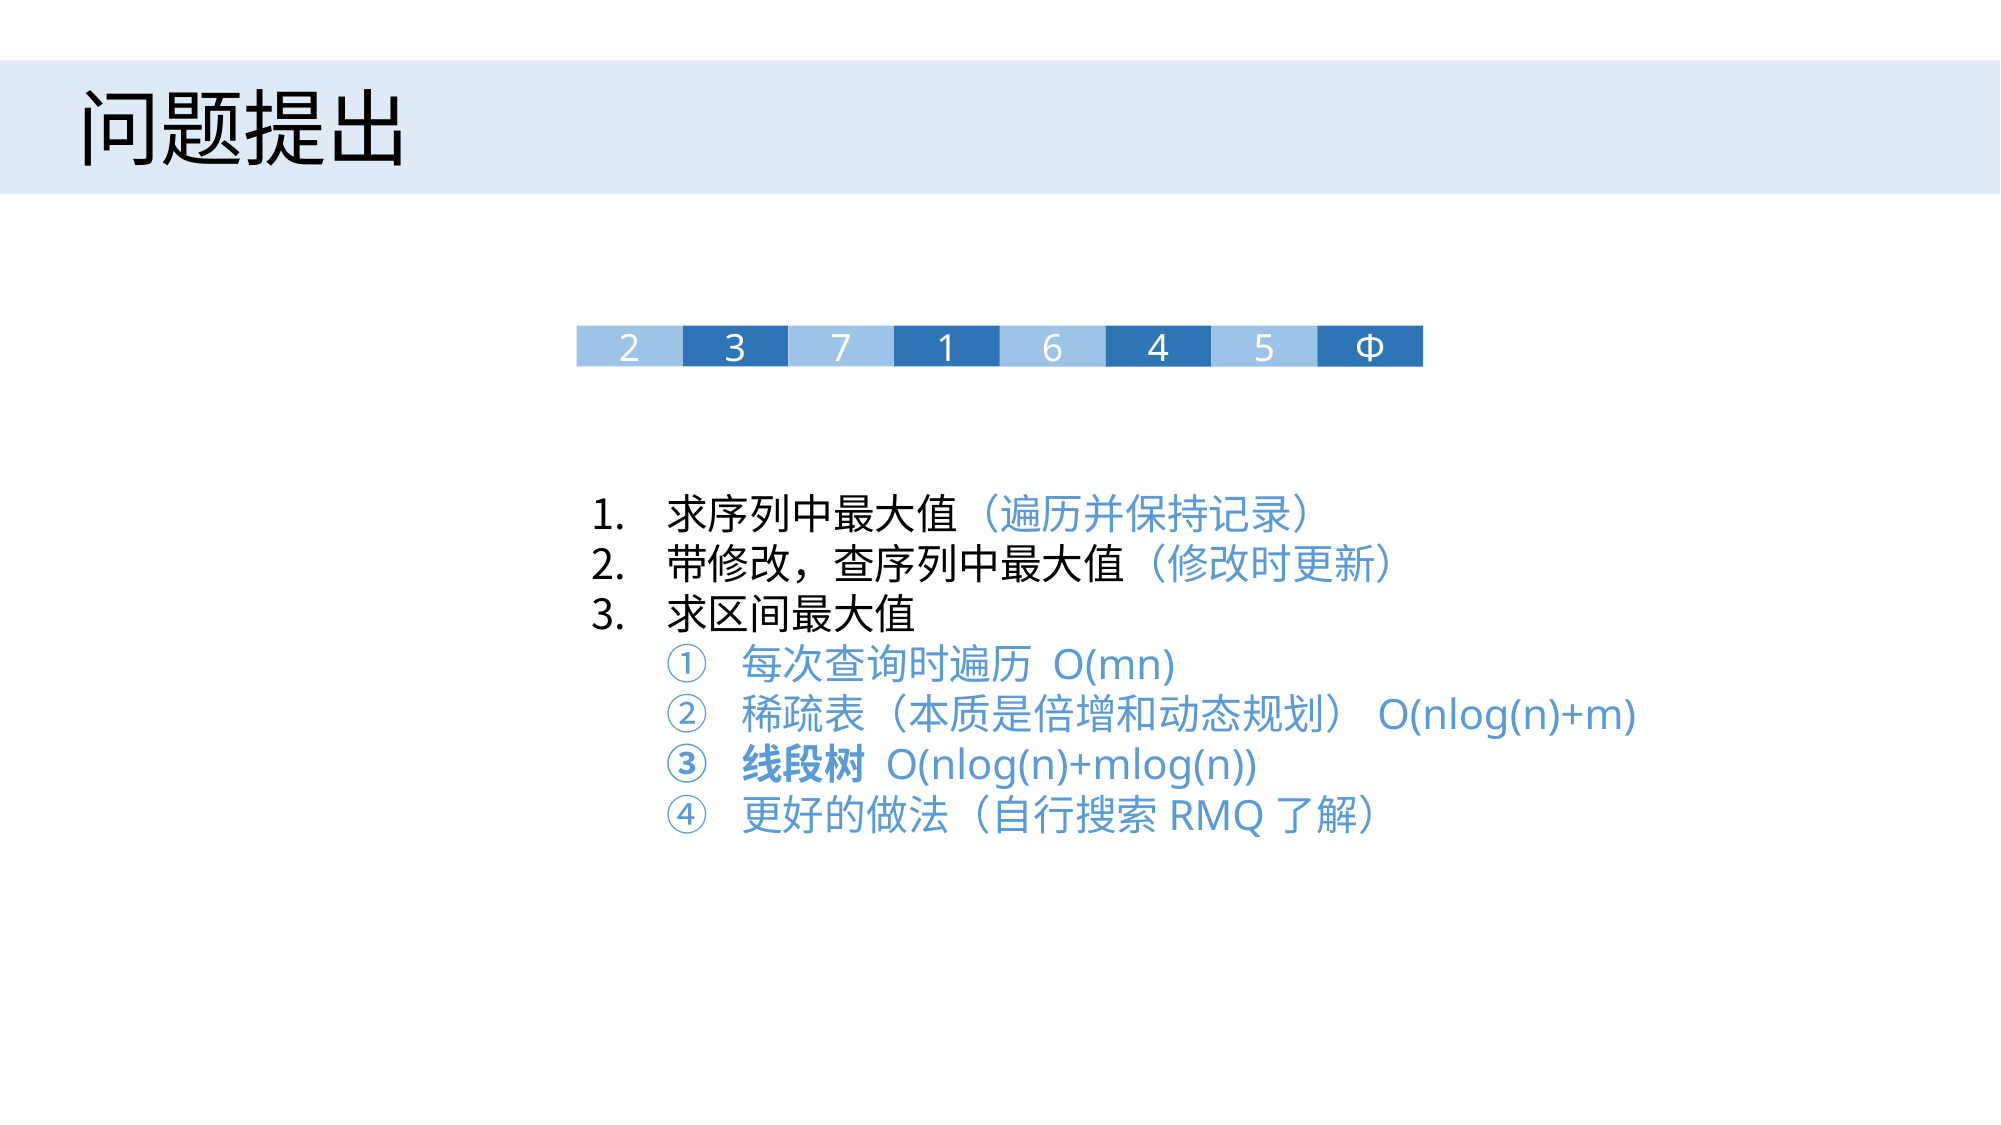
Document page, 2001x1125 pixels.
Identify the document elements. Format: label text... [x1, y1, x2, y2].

text_box 3 [681, 325, 787, 368]
text_box 5 [1210, 325, 1316, 368]
text_box 7 [787, 325, 893, 368]
text_box 1 [893, 325, 999, 368]
text_box 6 [999, 325, 1105, 368]
text_box 4 [1105, 325, 1210, 368]
text_box Φ [1316, 325, 1424, 368]
text_box 2 [576, 325, 681, 368]
text_box 求序列中最大值（遍历并保持记录） 带修改，查序列中最大值（修改时更新） 求区间最大值 每次查询时遍历 O(mn) 稀疏表（本质是倍增和动态规划）O(nlog(n)+m) 线段树 O(nlog(n)+mlog(n)) 更好的做法（自行搜索RMQ了解） [576, 480, 1725, 846]
text_box [0, 59, 2000, 195]
text_box 问题提出 [62, 69, 1418, 184]
